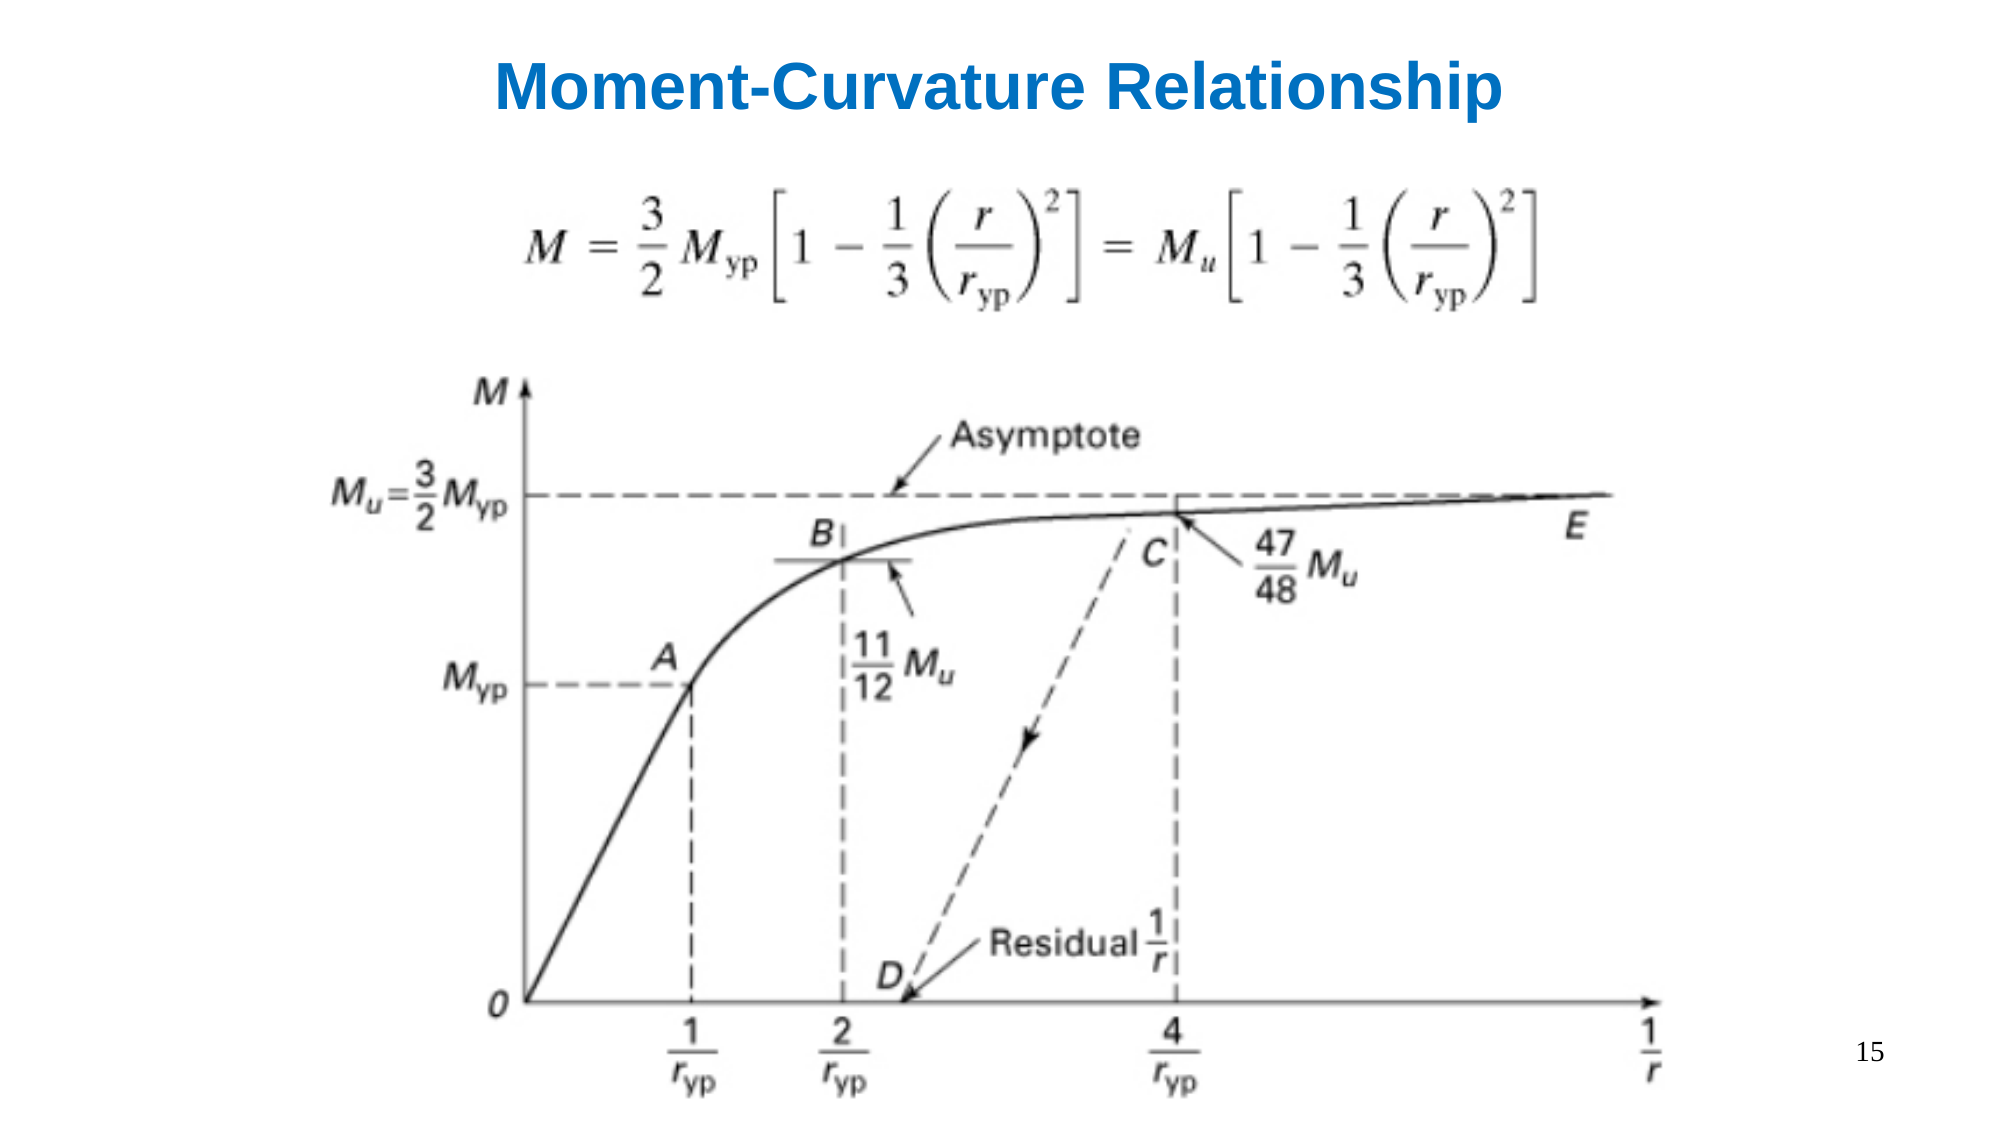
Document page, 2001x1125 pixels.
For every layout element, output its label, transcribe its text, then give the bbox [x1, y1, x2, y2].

slide_number 15 [1691, 1024, 1901, 1103]
text_box Moment-Curvature Relationship [312, 26, 1688, 139]
picture [512, 171, 1554, 329]
picture [312, 361, 1688, 1108]
